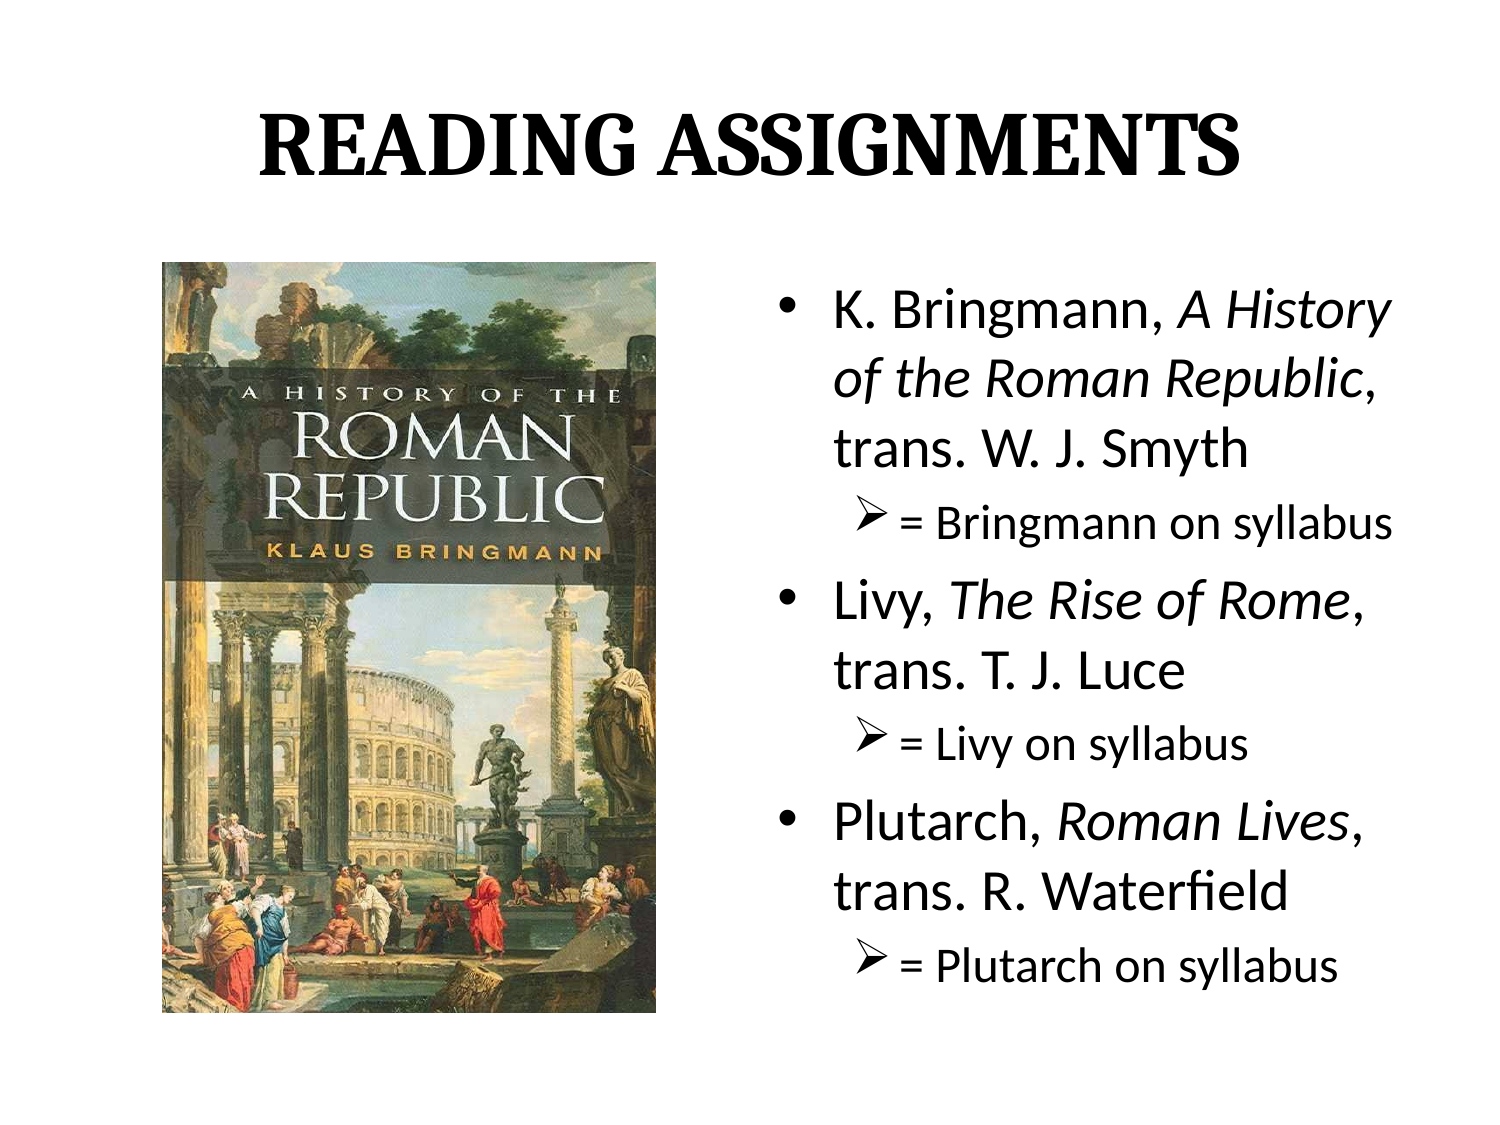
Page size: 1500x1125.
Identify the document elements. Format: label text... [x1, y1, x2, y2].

picture [162, 262, 657, 1013]
text_box K. Bringmann, A History of the Roman Republic, trans. W. J. Smyth = Bringmann on syllabus Livy, The Rise of Rome, trans. T. J. Luce = Livy on syllabus Plutarch, Roman Lives, trans. R. Waterfield = Plutarch on syllabus [762, 262, 1425, 1005]
text_box Reading Assignments [75, 45, 1425, 233]
